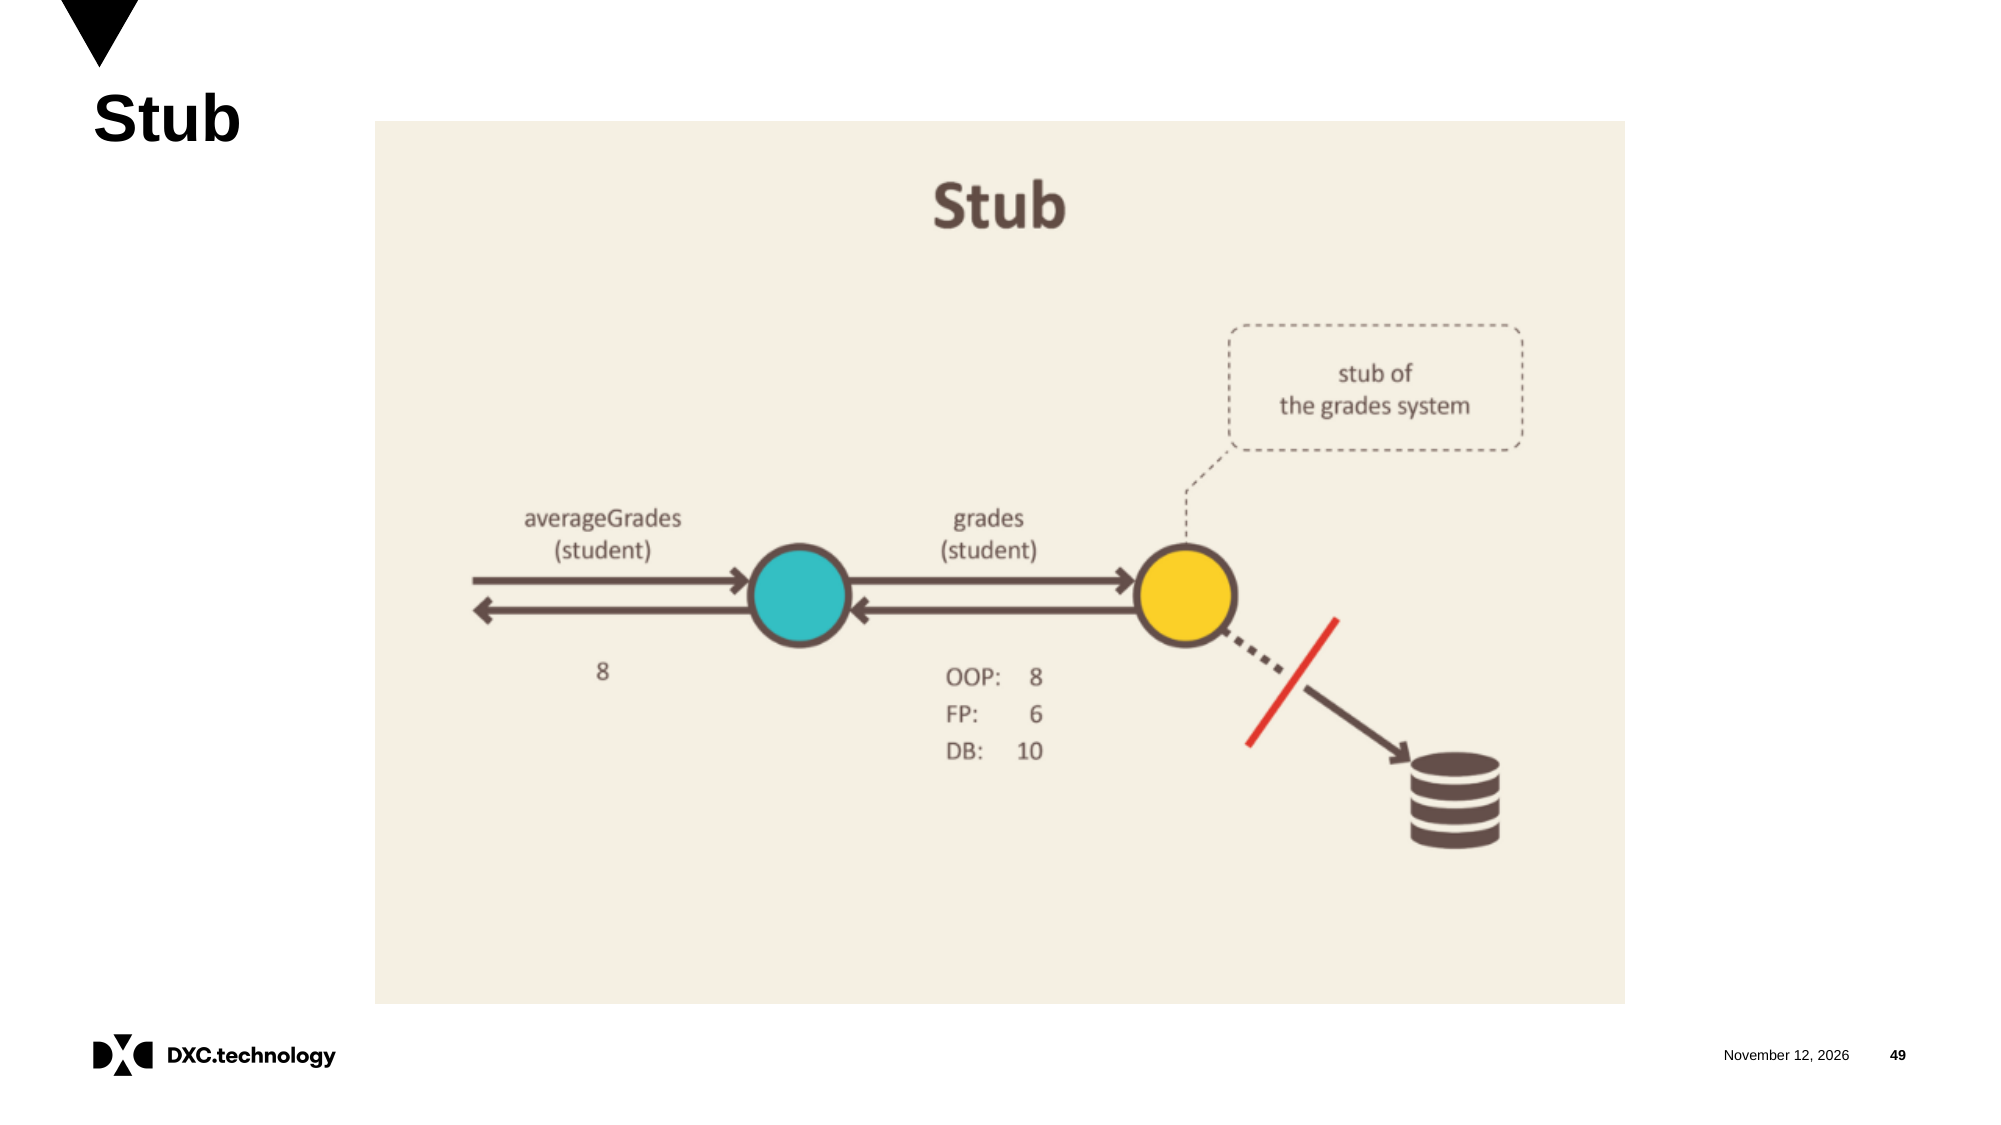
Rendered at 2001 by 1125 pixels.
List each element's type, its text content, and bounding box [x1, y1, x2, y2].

title Stub [93, 87, 1907, 175]
picture [374, 121, 1625, 1004]
